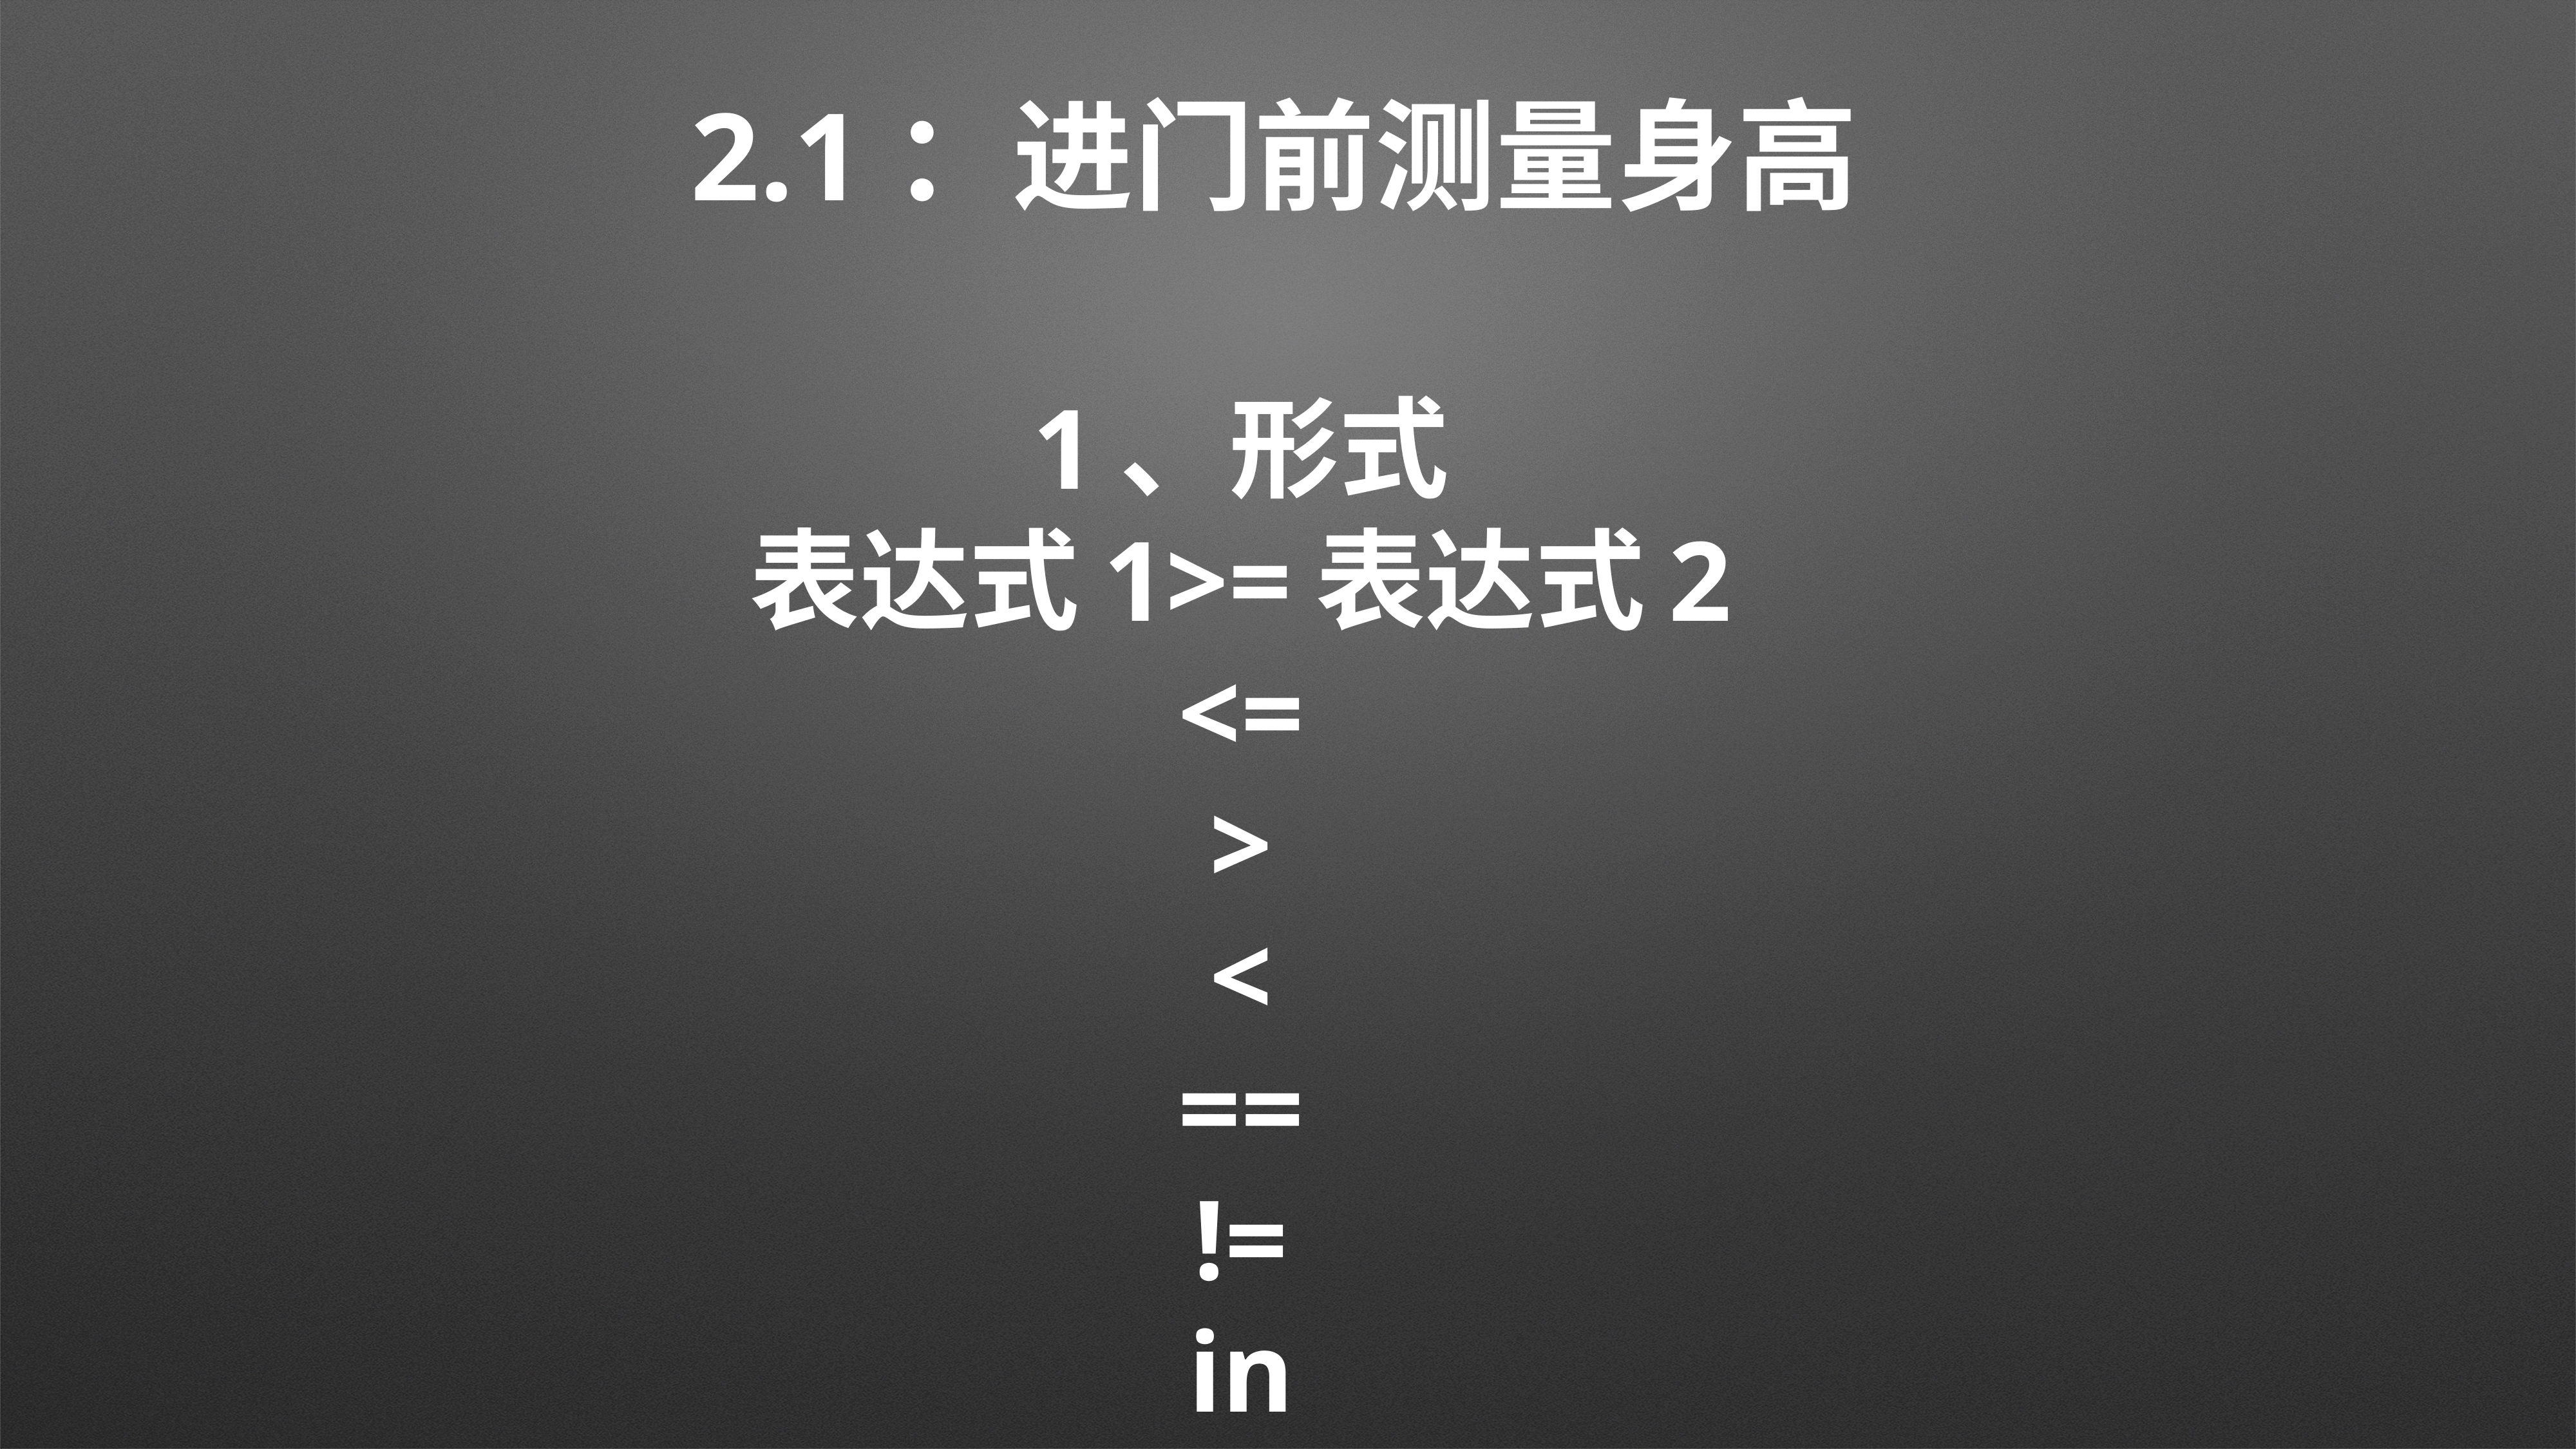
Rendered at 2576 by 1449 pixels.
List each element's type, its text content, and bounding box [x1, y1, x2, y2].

picture [0, 0, 2576, 1449]
text_box 1、形式 表达式1>=表达式2 <= > < == != in [151, 374, 2331, 1449]
title 2.1：进门前测量身高 [64, 0, 2512, 342]
